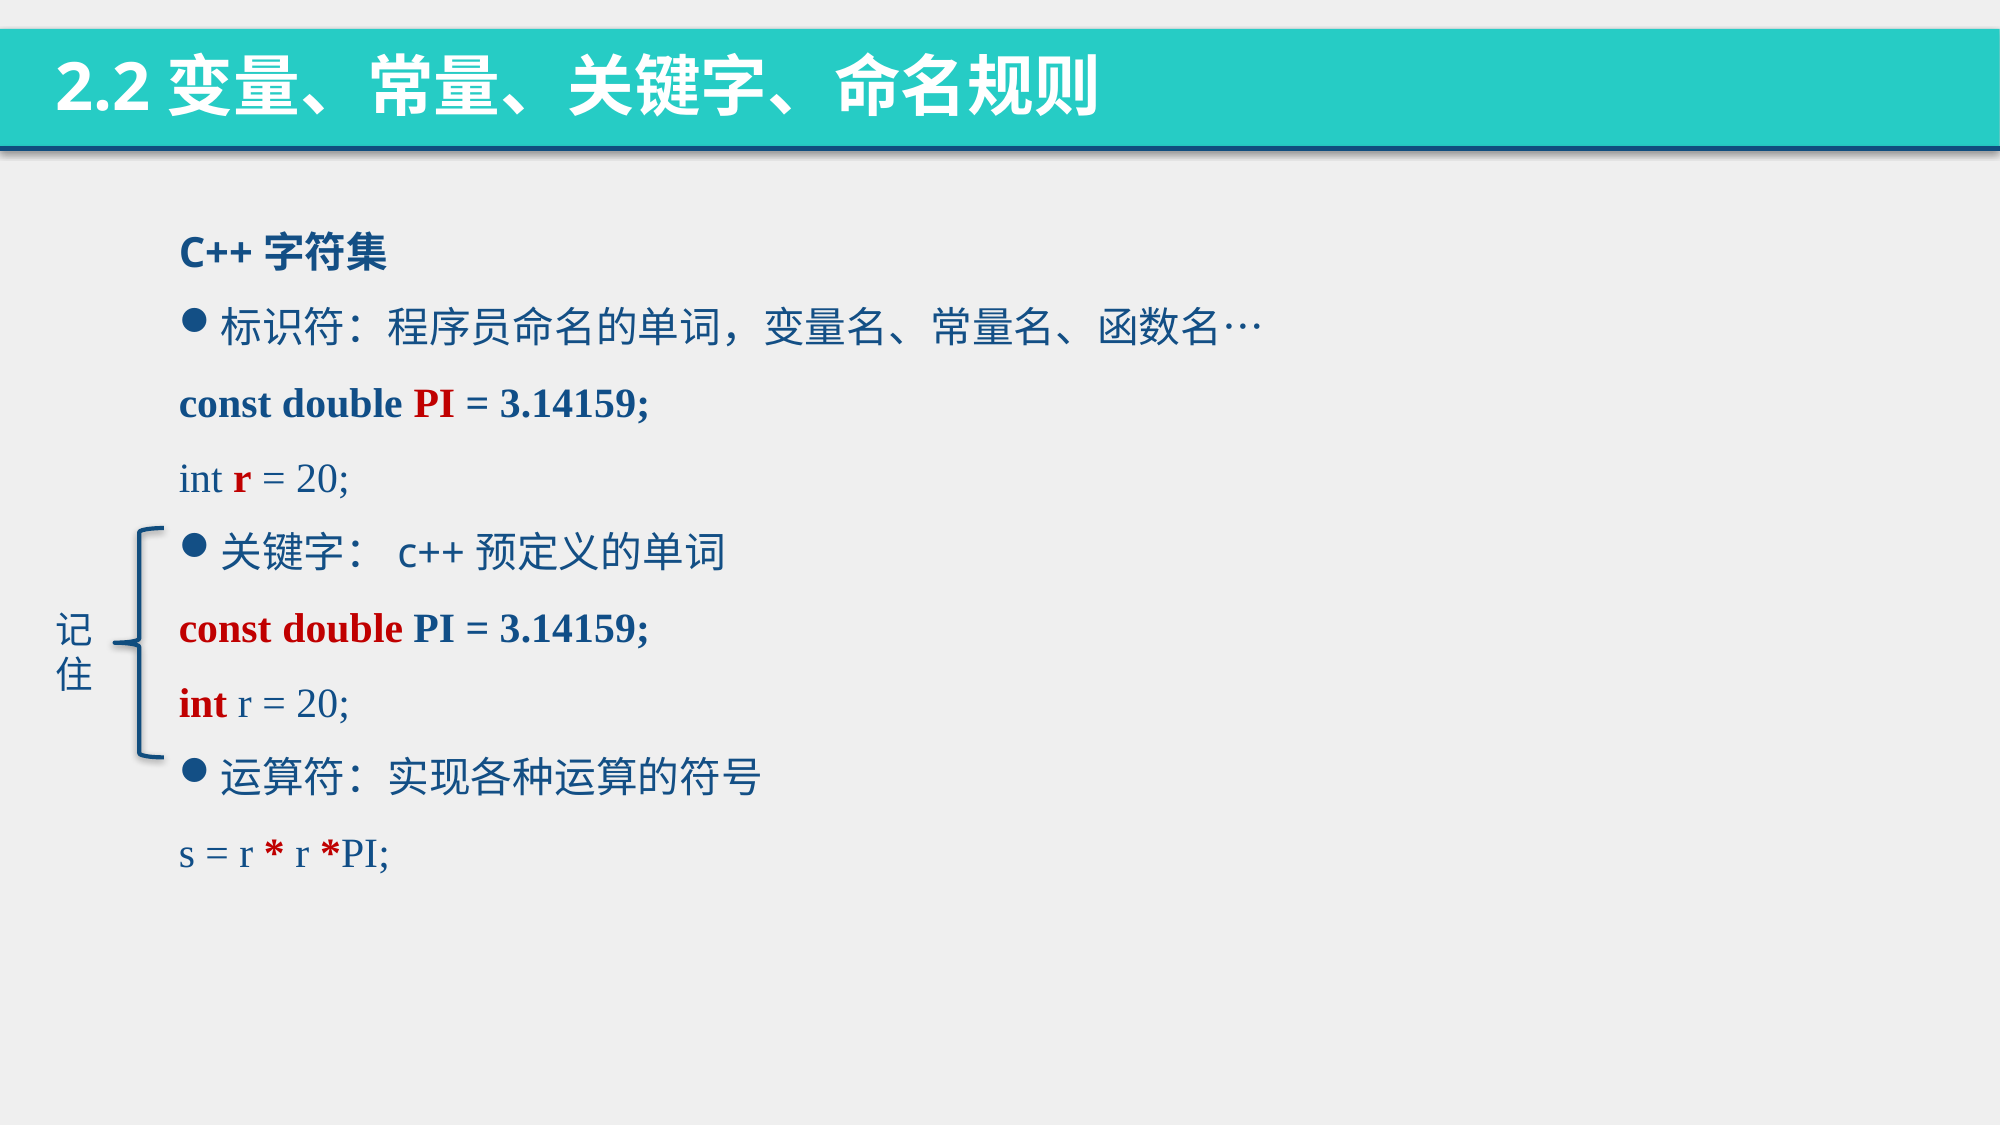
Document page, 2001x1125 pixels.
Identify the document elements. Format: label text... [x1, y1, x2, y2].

text_box C++字符集 标识符：程序员命名的单词，变量名、常量名、函数名… const double PI = 3.14159; int r = 20; 关键字：c++预定义的单词 const double PI = 3.14159; int r = 20; 运算符：实现各种运算的符号 s = r * r *PI; [163, 192, 1394, 883]
text_box [0, 28, 2000, 146]
text_box [133, 525, 164, 760]
text_box 2.2变量、常量、关键字、命名规则 [40, 36, 1159, 132]
text_box 记住 [40, 598, 133, 703]
